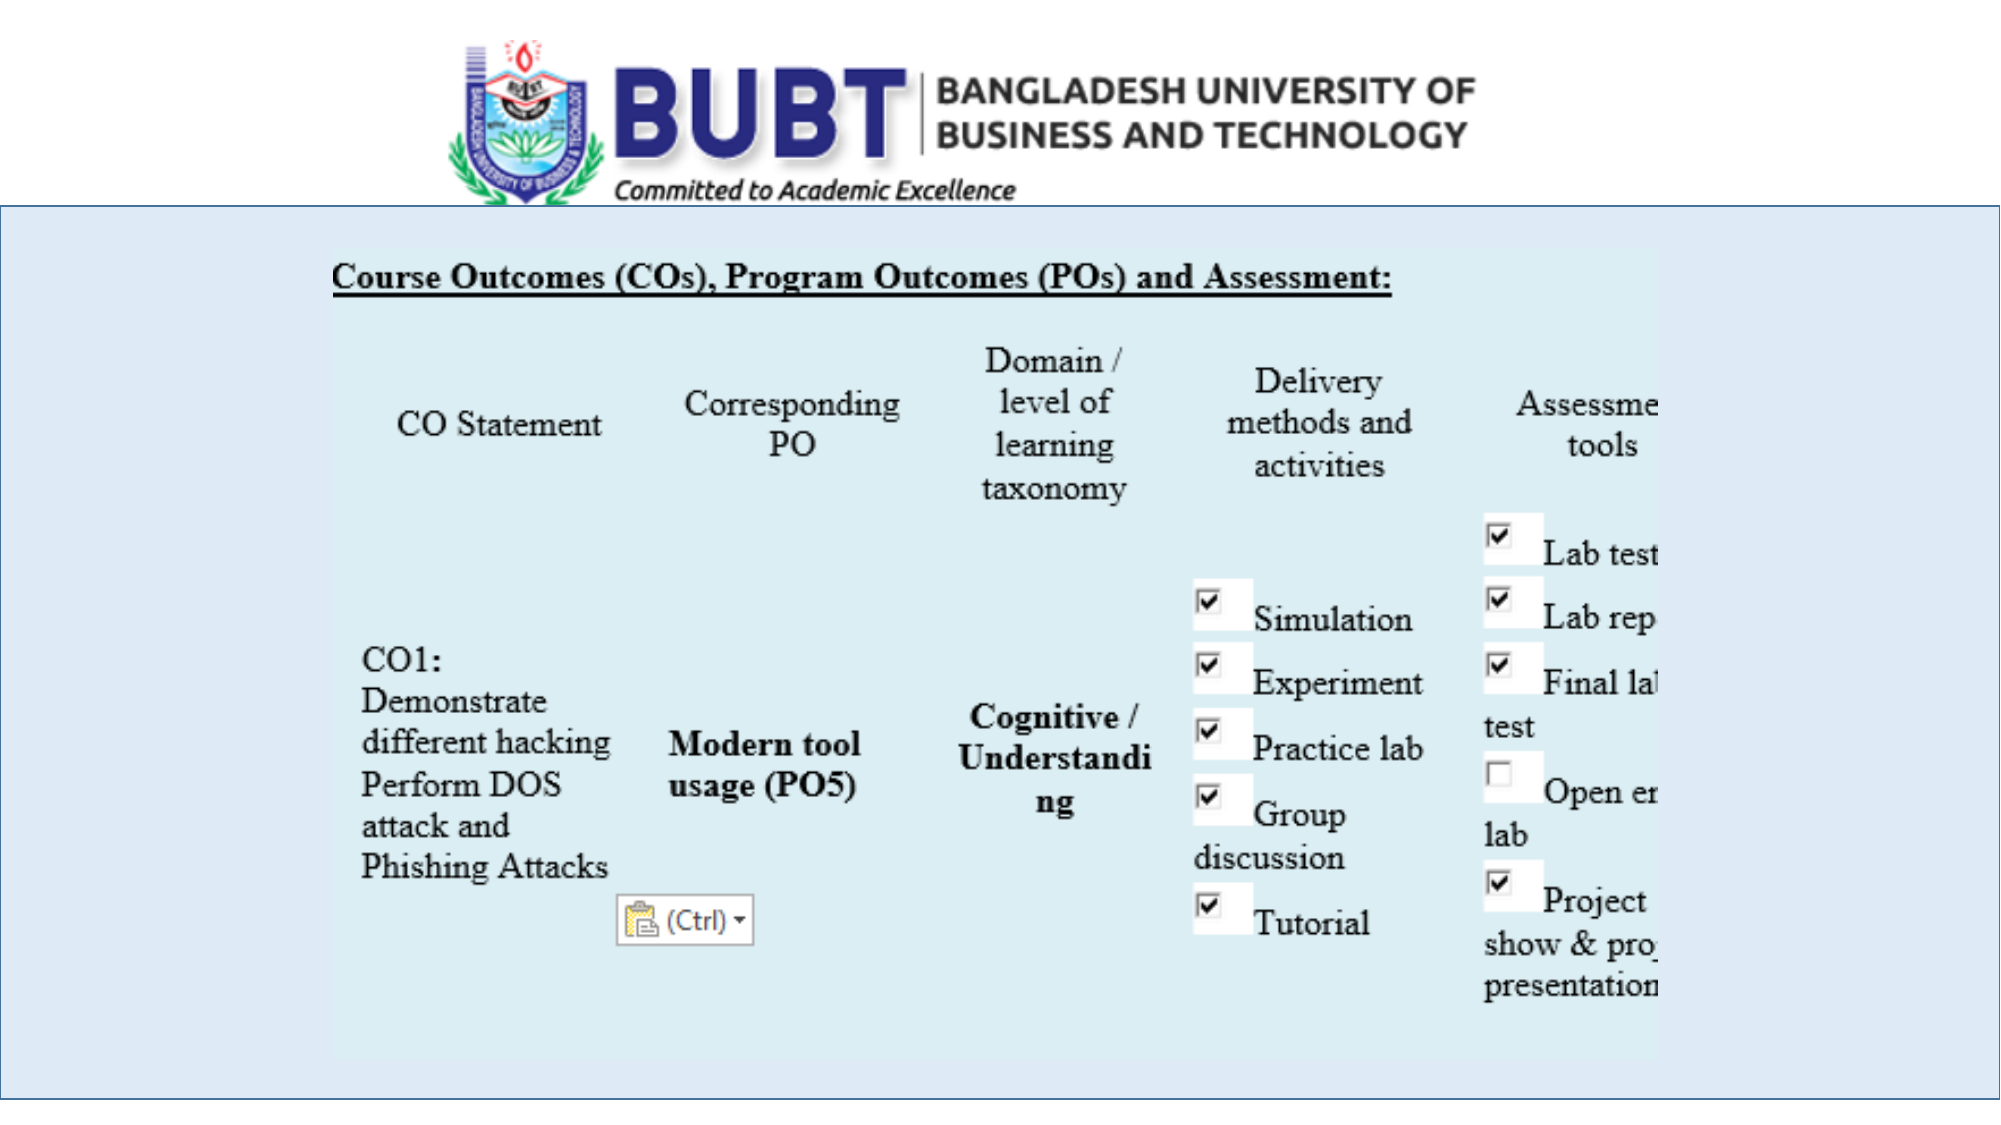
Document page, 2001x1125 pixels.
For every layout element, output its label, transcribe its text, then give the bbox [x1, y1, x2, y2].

slide_number 34 [1412, 1042, 1863, 1103]
picture [333, 248, 1658, 1061]
picture [432, 40, 1524, 233]
text_box [0, 205, 2000, 1100]
